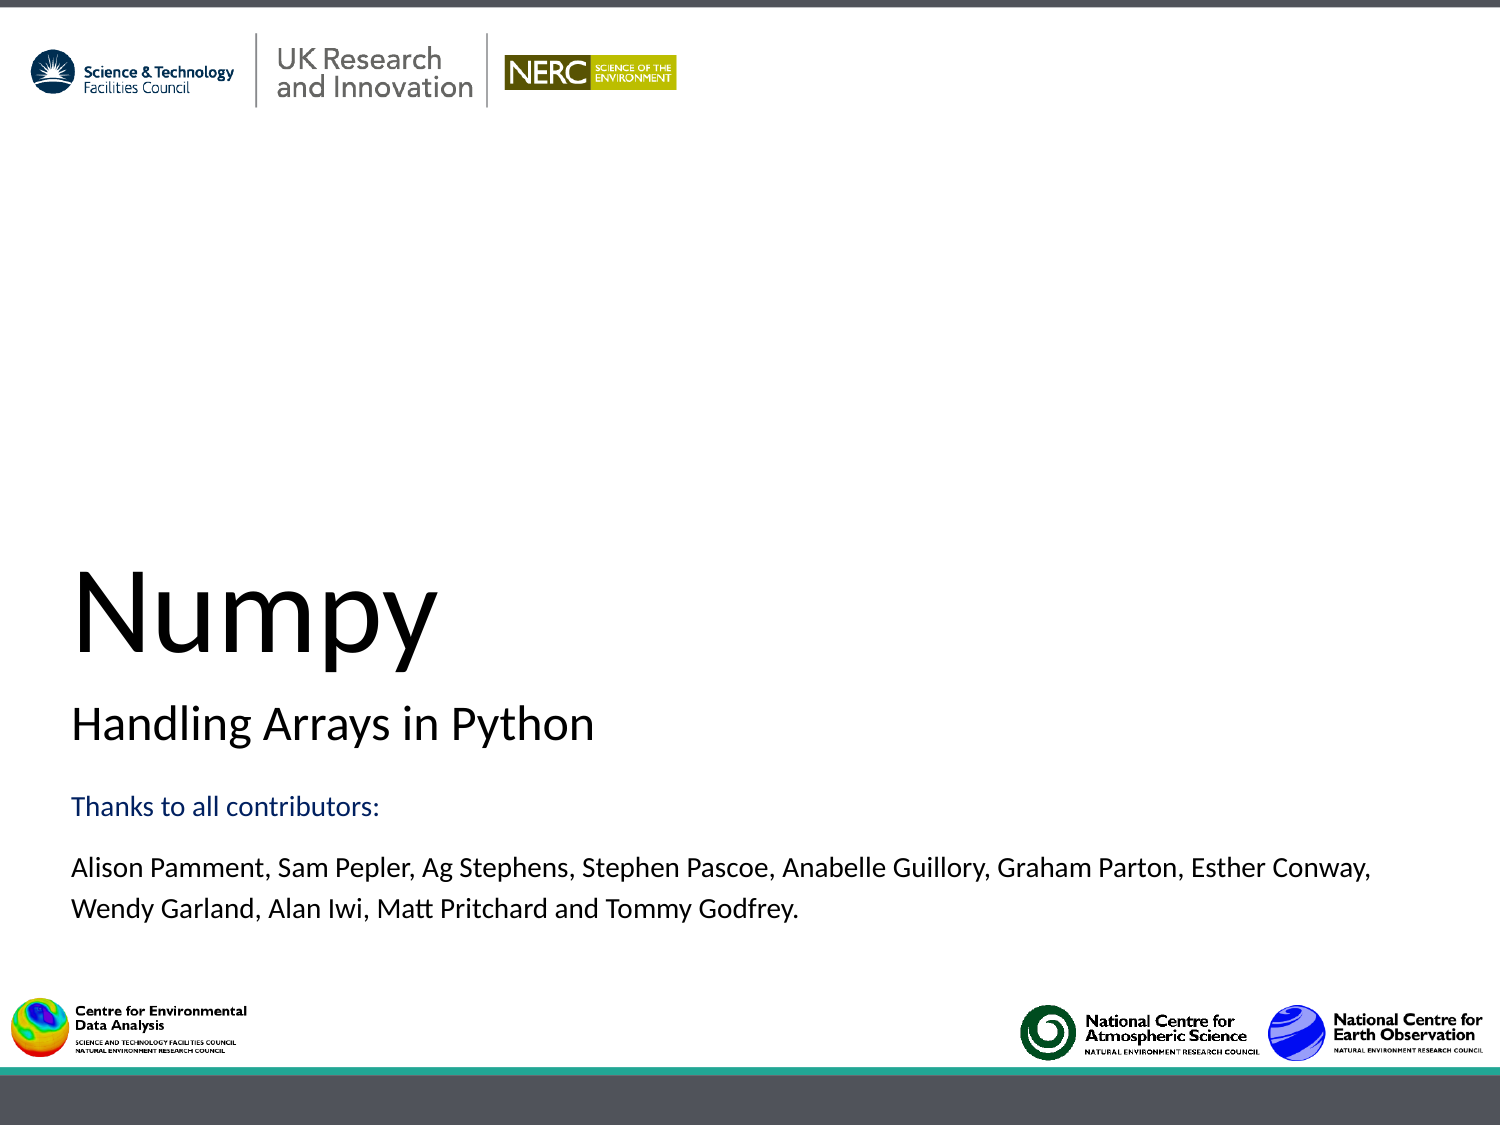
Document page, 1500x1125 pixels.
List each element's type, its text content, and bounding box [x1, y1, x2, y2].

picture [0, 0, 1500, 1125]
text_box Thanks to all contributors: Alison Pamment, Sam Pepler, Ag Stephens, Stephen Pascoe, Anabelle Guillory, Graham Parton, Esther Conway, Wendy Garland, Alan Iwi, Matt Pritchard and Tommy Godfrey. [56, 779, 1471, 988]
subtitle Handling Arrays in Python [56, 689, 1182, 779]
title Numpy [56, 545, 1332, 688]
